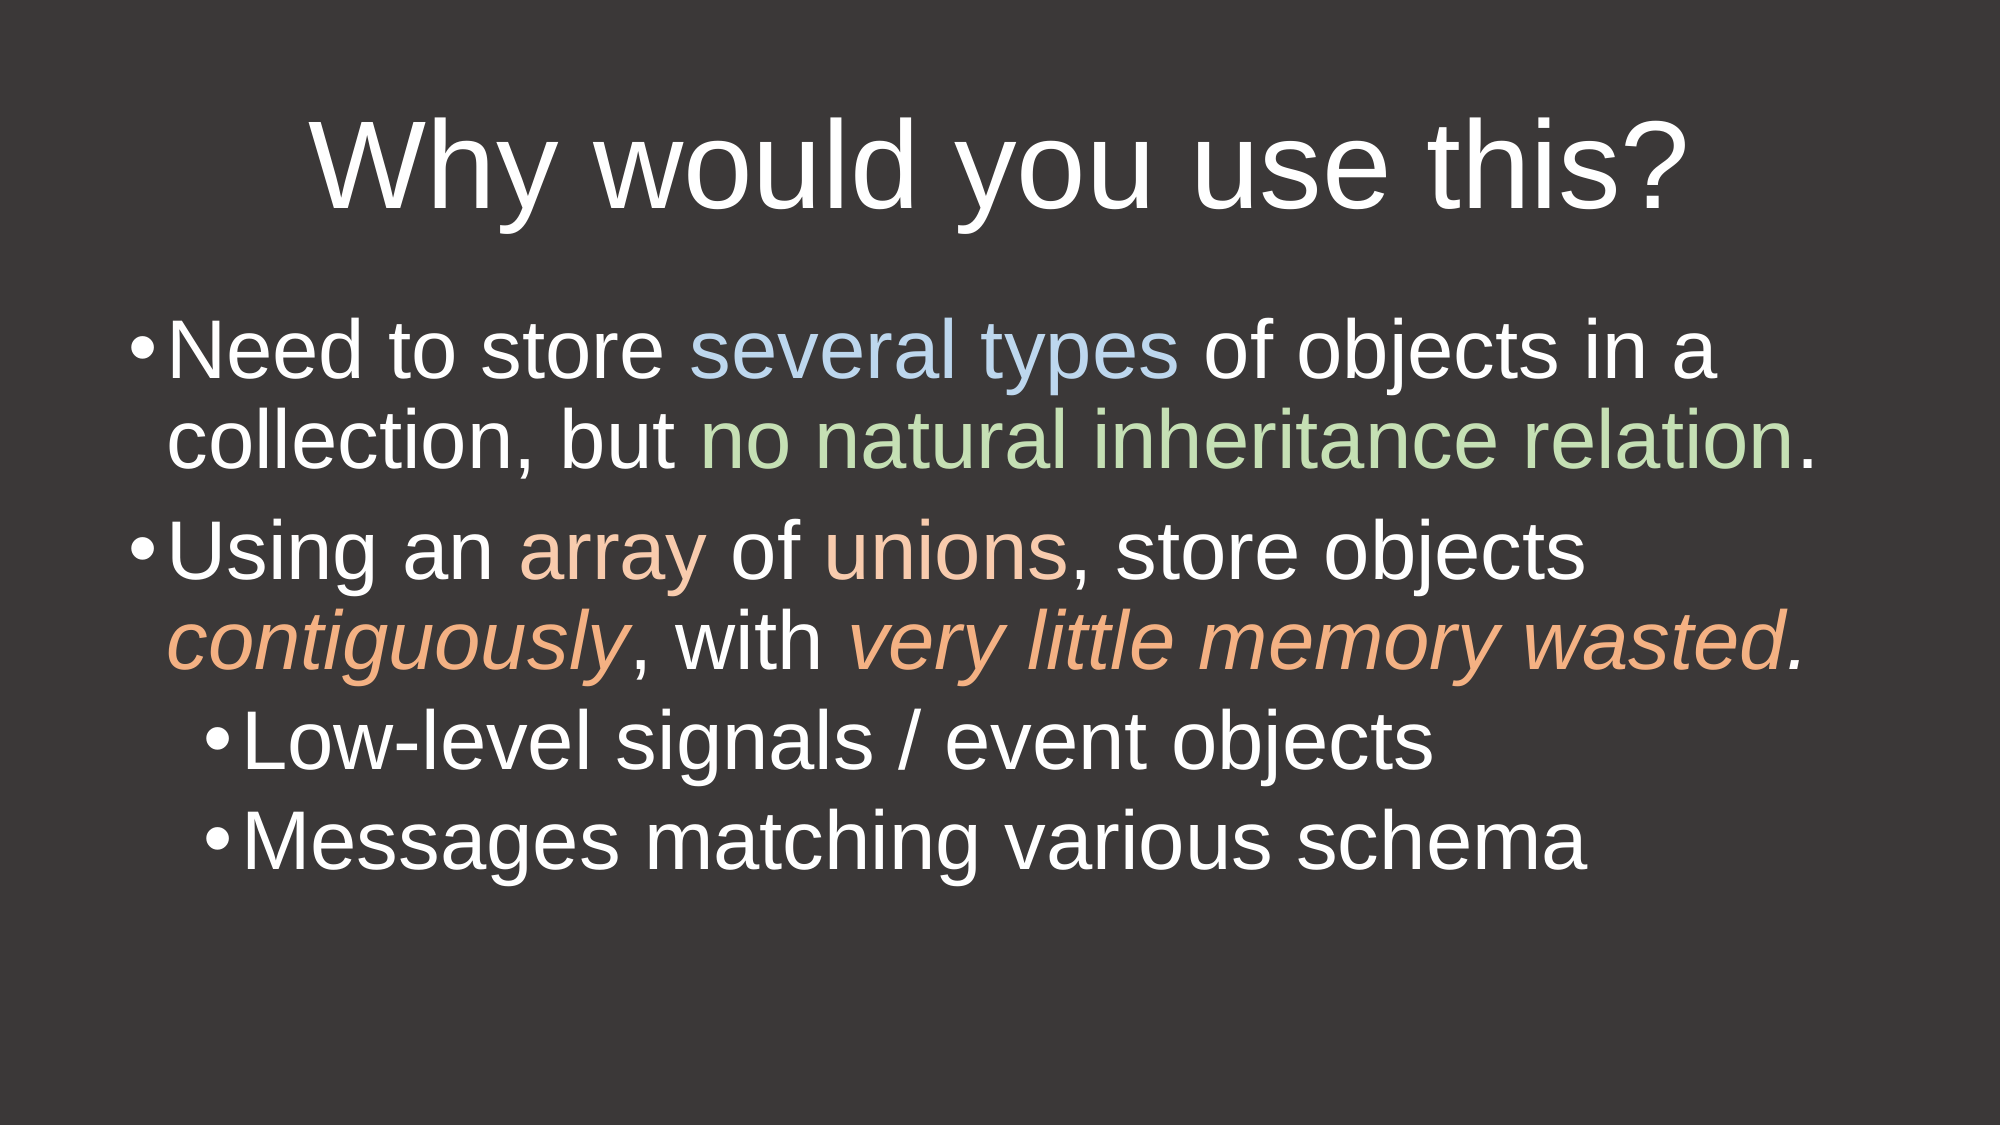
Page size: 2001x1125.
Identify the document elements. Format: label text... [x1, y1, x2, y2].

title Why would you use this? [137, 59, 1863, 278]
list Need to store several types of objects in a collection, but no natural inheritance relation. Using an array of unions, store objects contiguously, with very little memory wasted. Low-level signals / event objects Messages matching various schema [113, 299, 1892, 1037]
